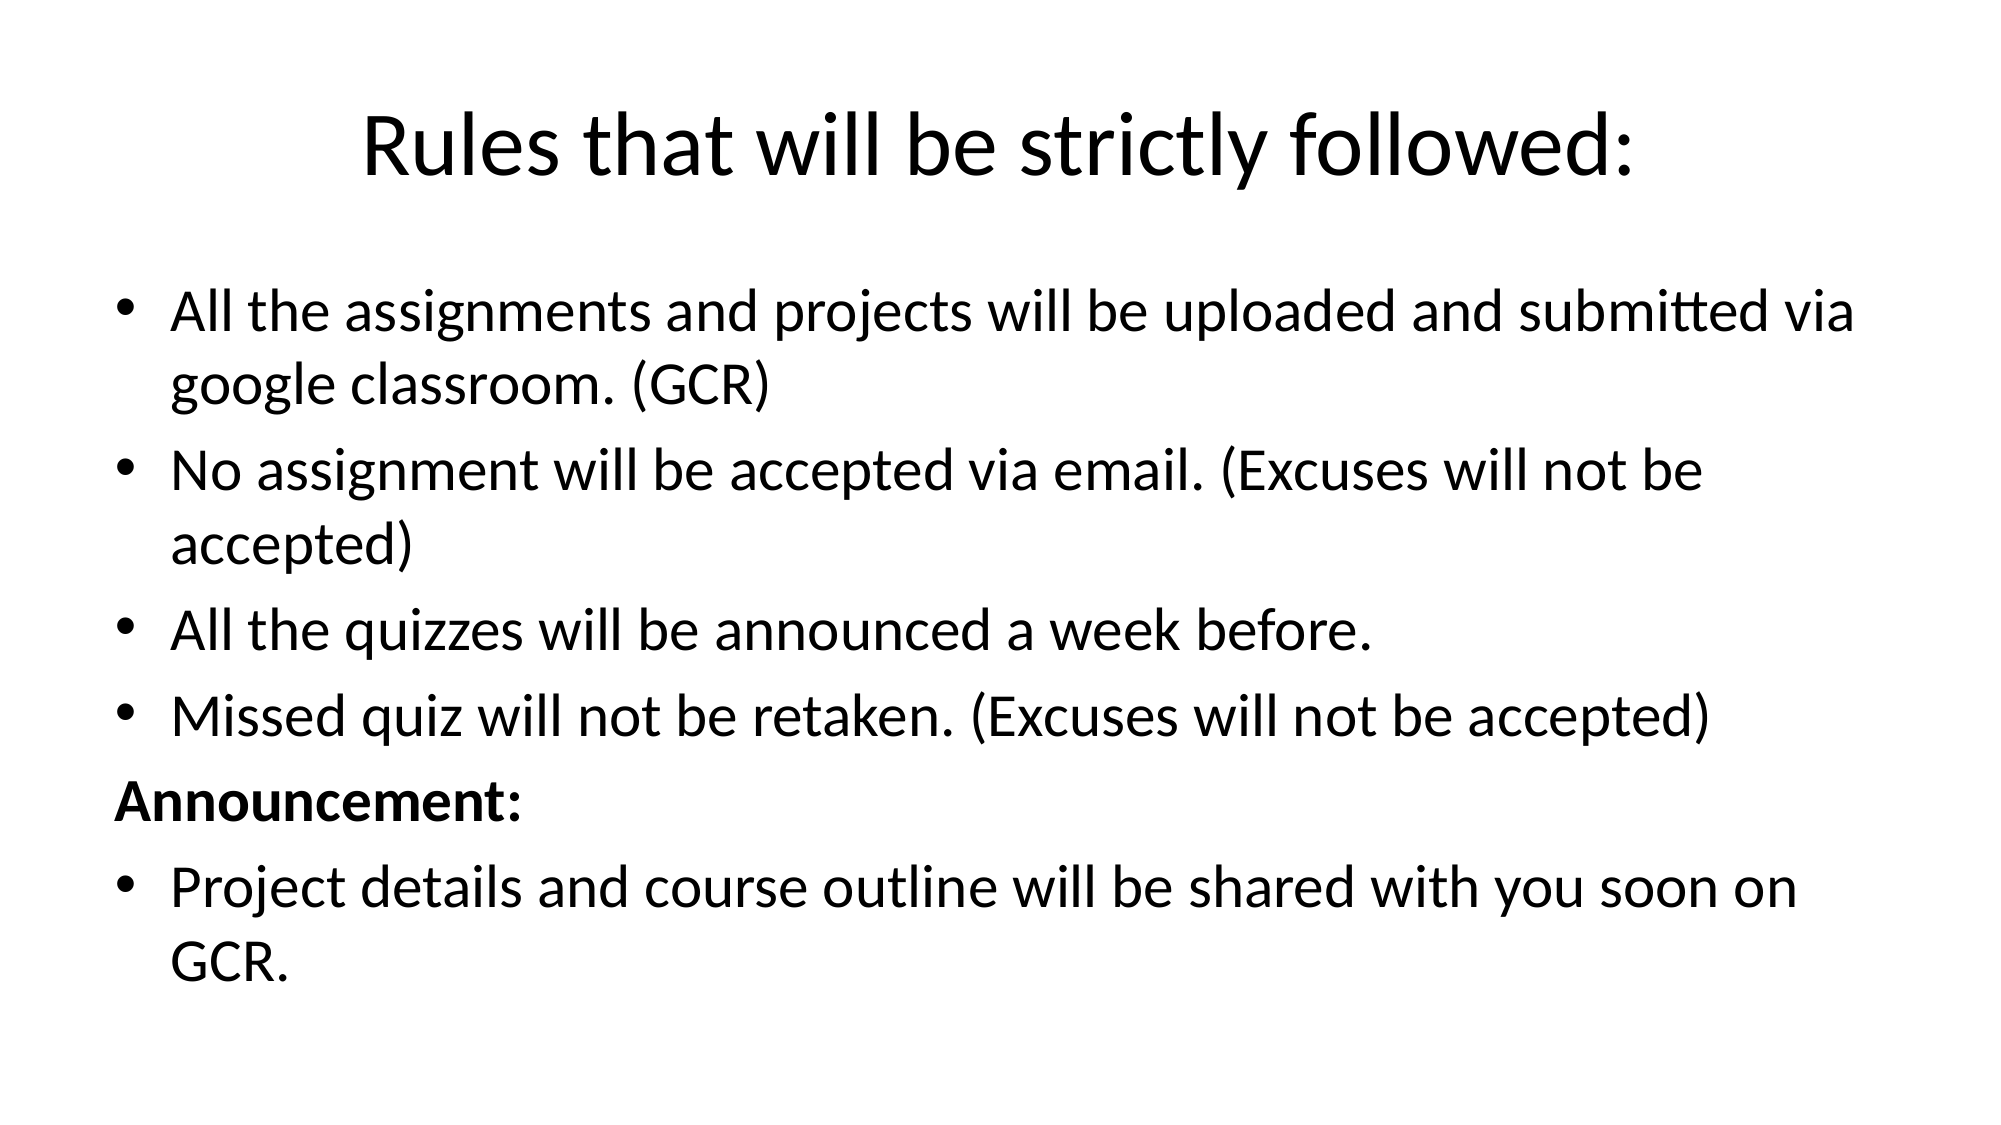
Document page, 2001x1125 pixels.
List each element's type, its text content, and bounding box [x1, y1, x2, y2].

list All the assignments and projects will be uploaded and submitted via google classroom. (GCR) No assignment will be accepted via email. (Excuses will not be accepted) All the quizzes will be announced a week before. Missed quiz will not be retaken. (Excuses will not be accepted) Announcement: Project details and course outline will be shared with you soon on GCR. [99, 262, 1900, 1005]
title Rules that will be strictly followed: [99, 45, 1900, 233]
